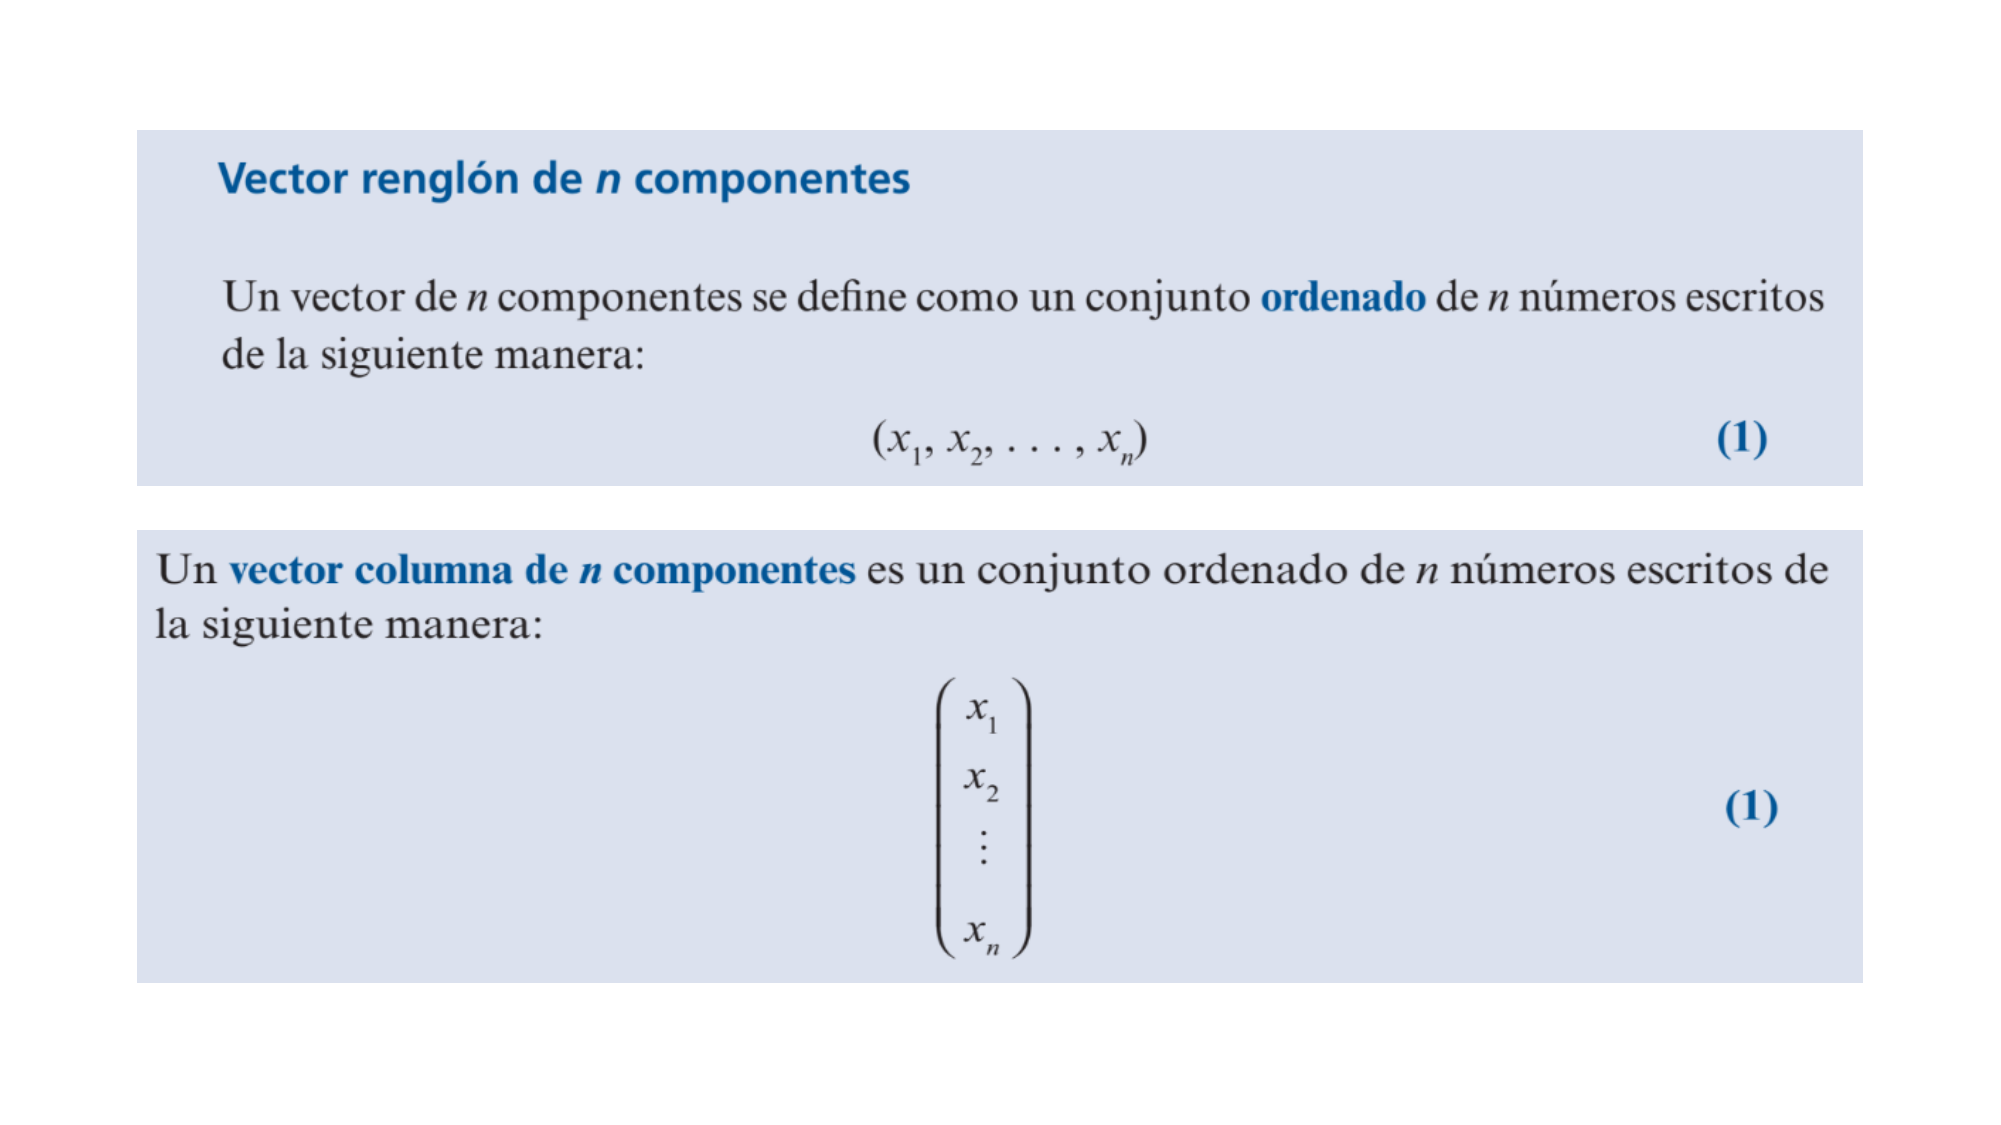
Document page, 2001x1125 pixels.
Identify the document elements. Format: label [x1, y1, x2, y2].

list [137, 130, 1863, 487]
picture [137, 530, 1863, 983]
